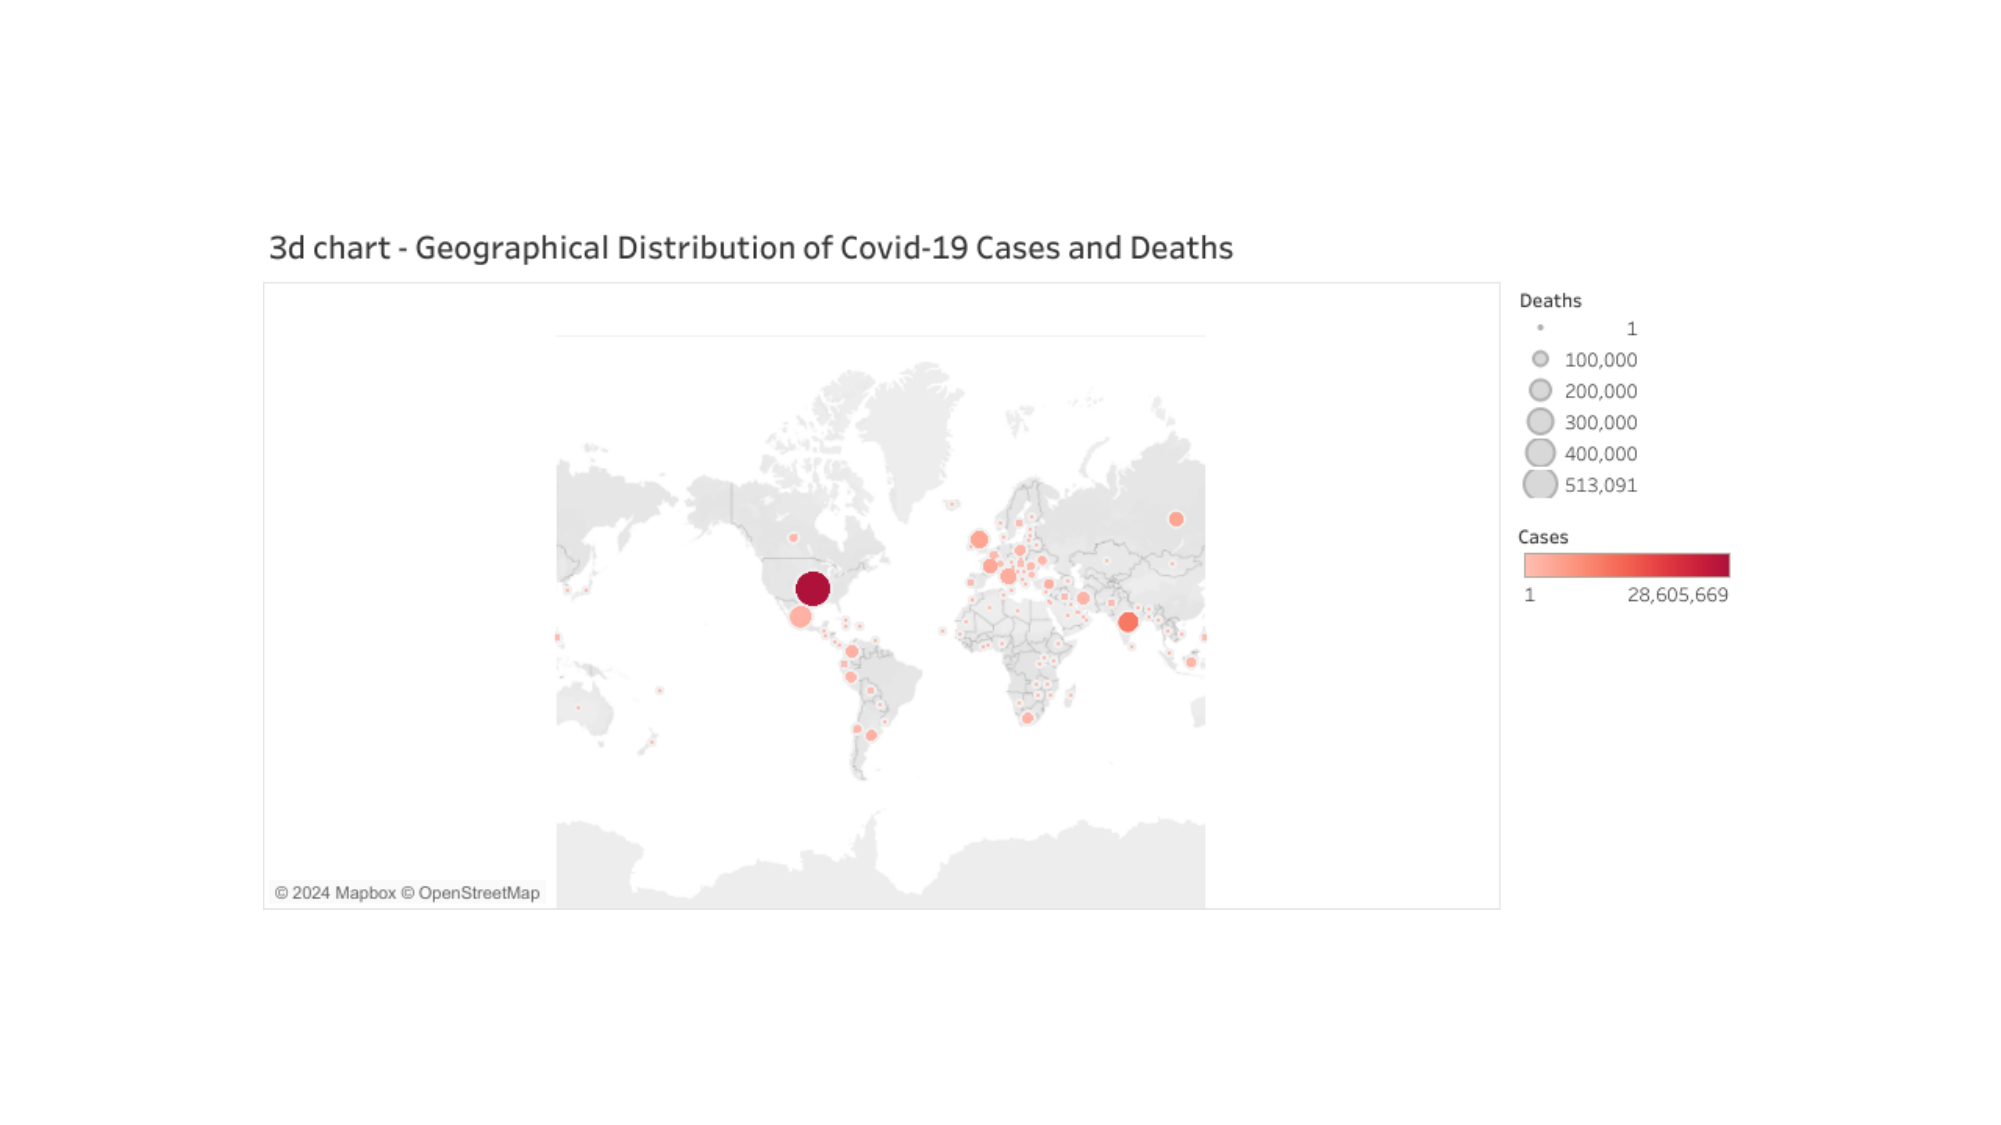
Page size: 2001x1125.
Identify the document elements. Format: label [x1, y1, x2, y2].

picture [263, 215, 1737, 910]
